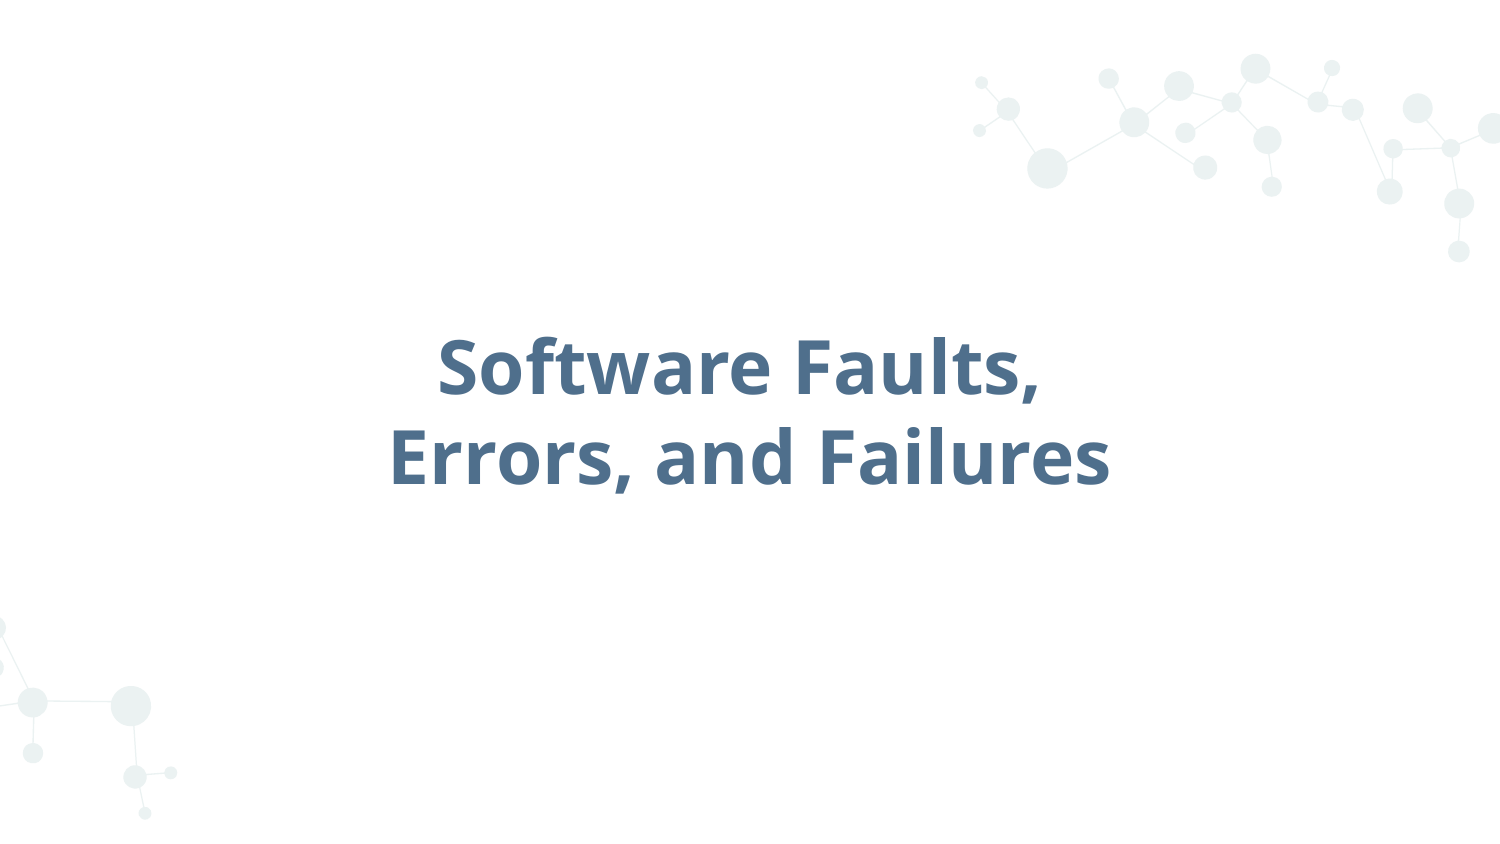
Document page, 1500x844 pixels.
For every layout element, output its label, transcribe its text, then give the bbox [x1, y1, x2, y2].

title Software Faults, Errors, and Failures [118, 304, 1382, 539]
